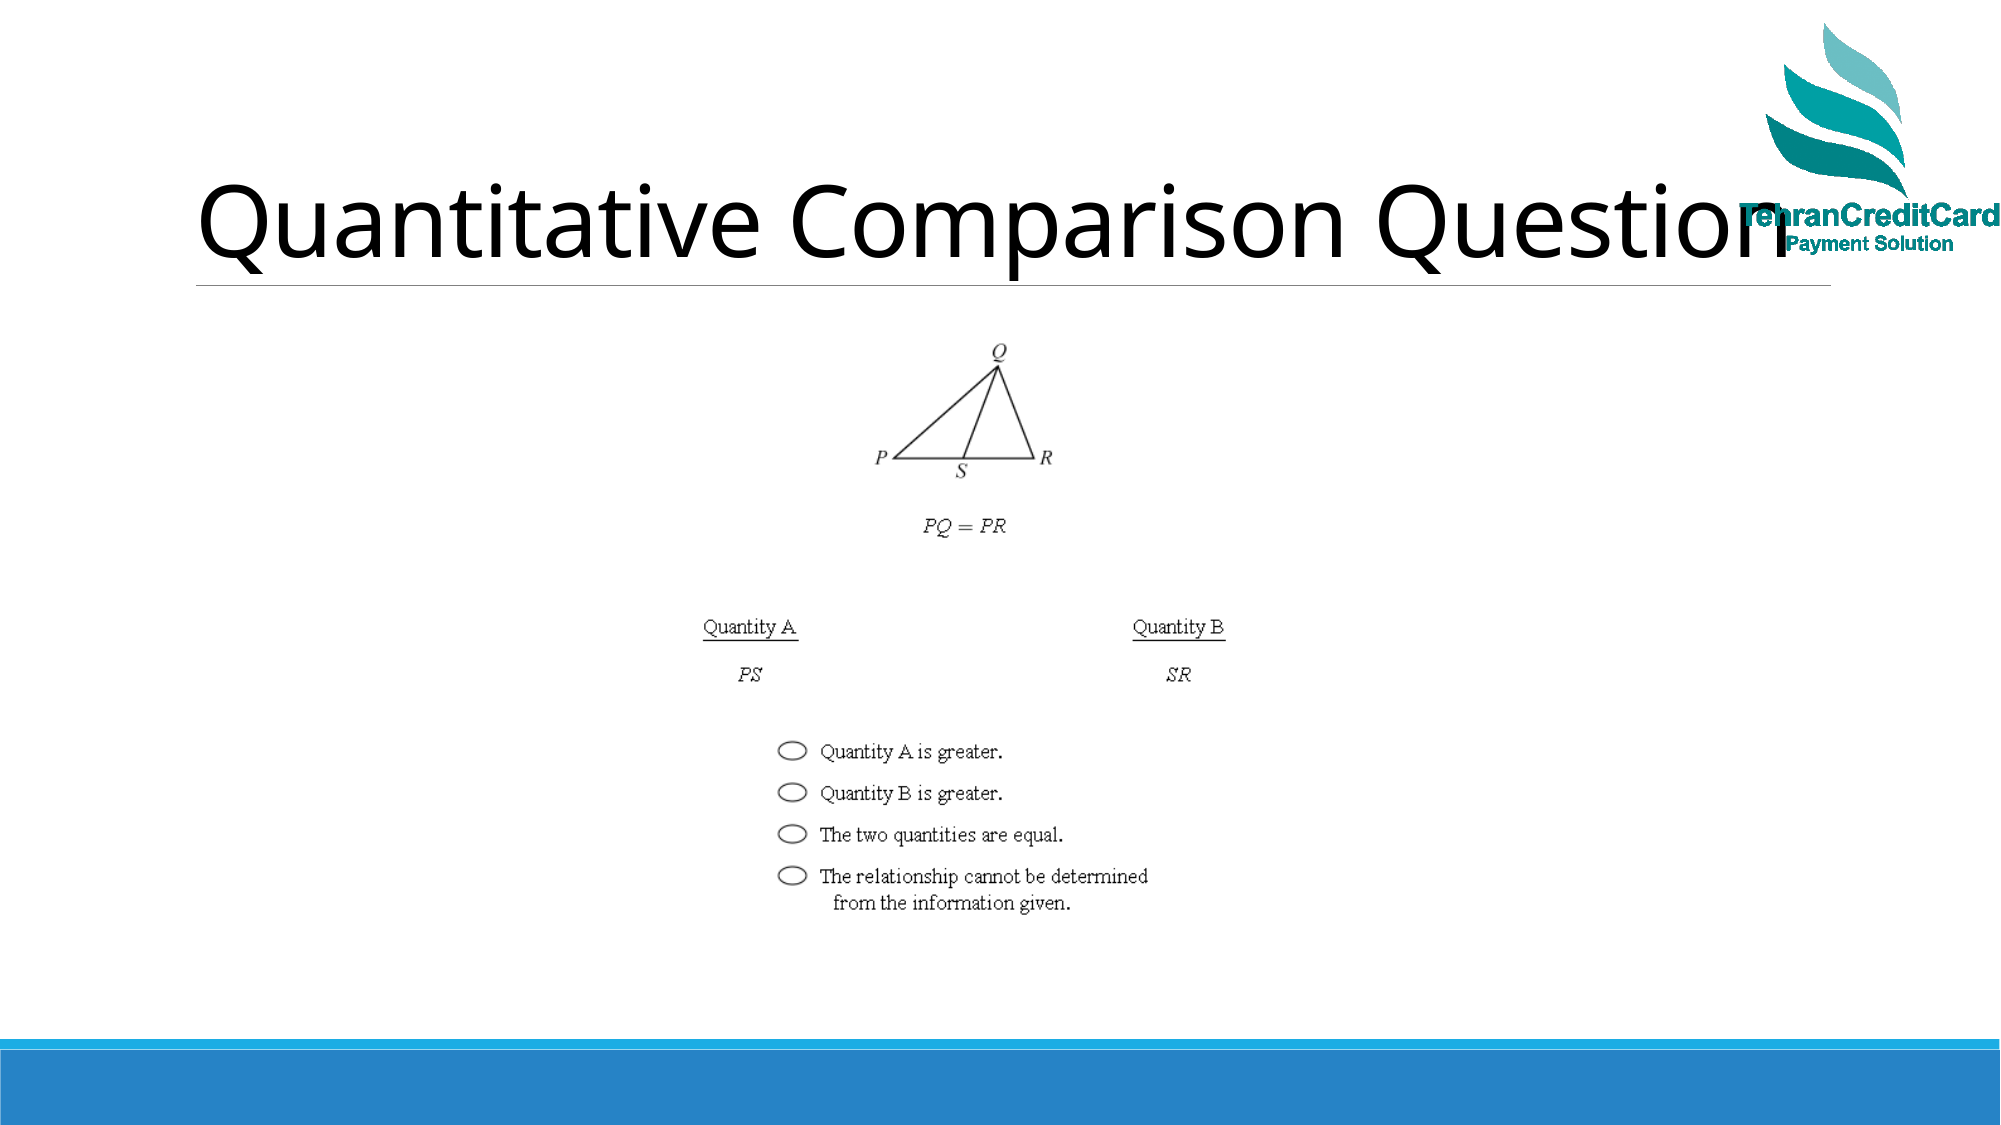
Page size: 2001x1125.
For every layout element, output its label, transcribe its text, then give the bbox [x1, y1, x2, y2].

picture [1723, 19, 2000, 306]
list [561, 302, 1448, 964]
title Quantitative Comparison Question [180, 47, 1721, 285]
